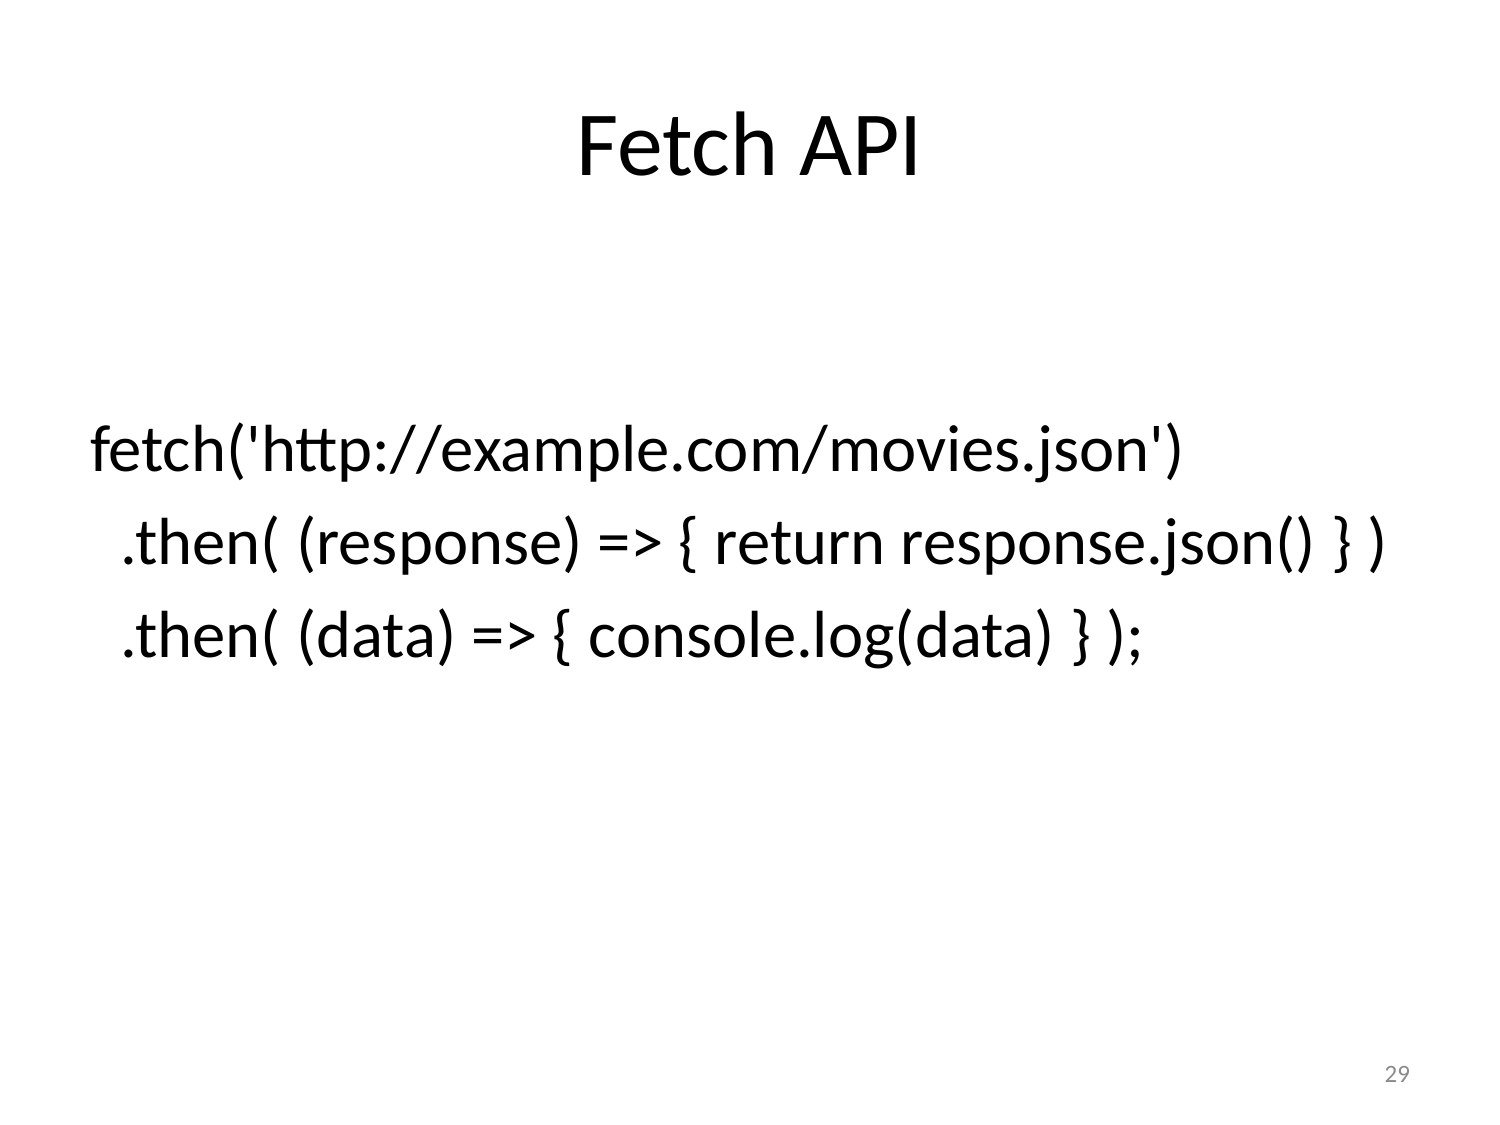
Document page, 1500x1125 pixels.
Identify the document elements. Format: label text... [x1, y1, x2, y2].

slide_number 29 [1074, 1042, 1425, 1103]
list fetch('http://example.com/movies.json') .then( (response) => { return response.json() } ) .then( (data) => { console.log(data) } ); [75, 397, 1425, 1005]
title Fetch API [75, 45, 1425, 233]
